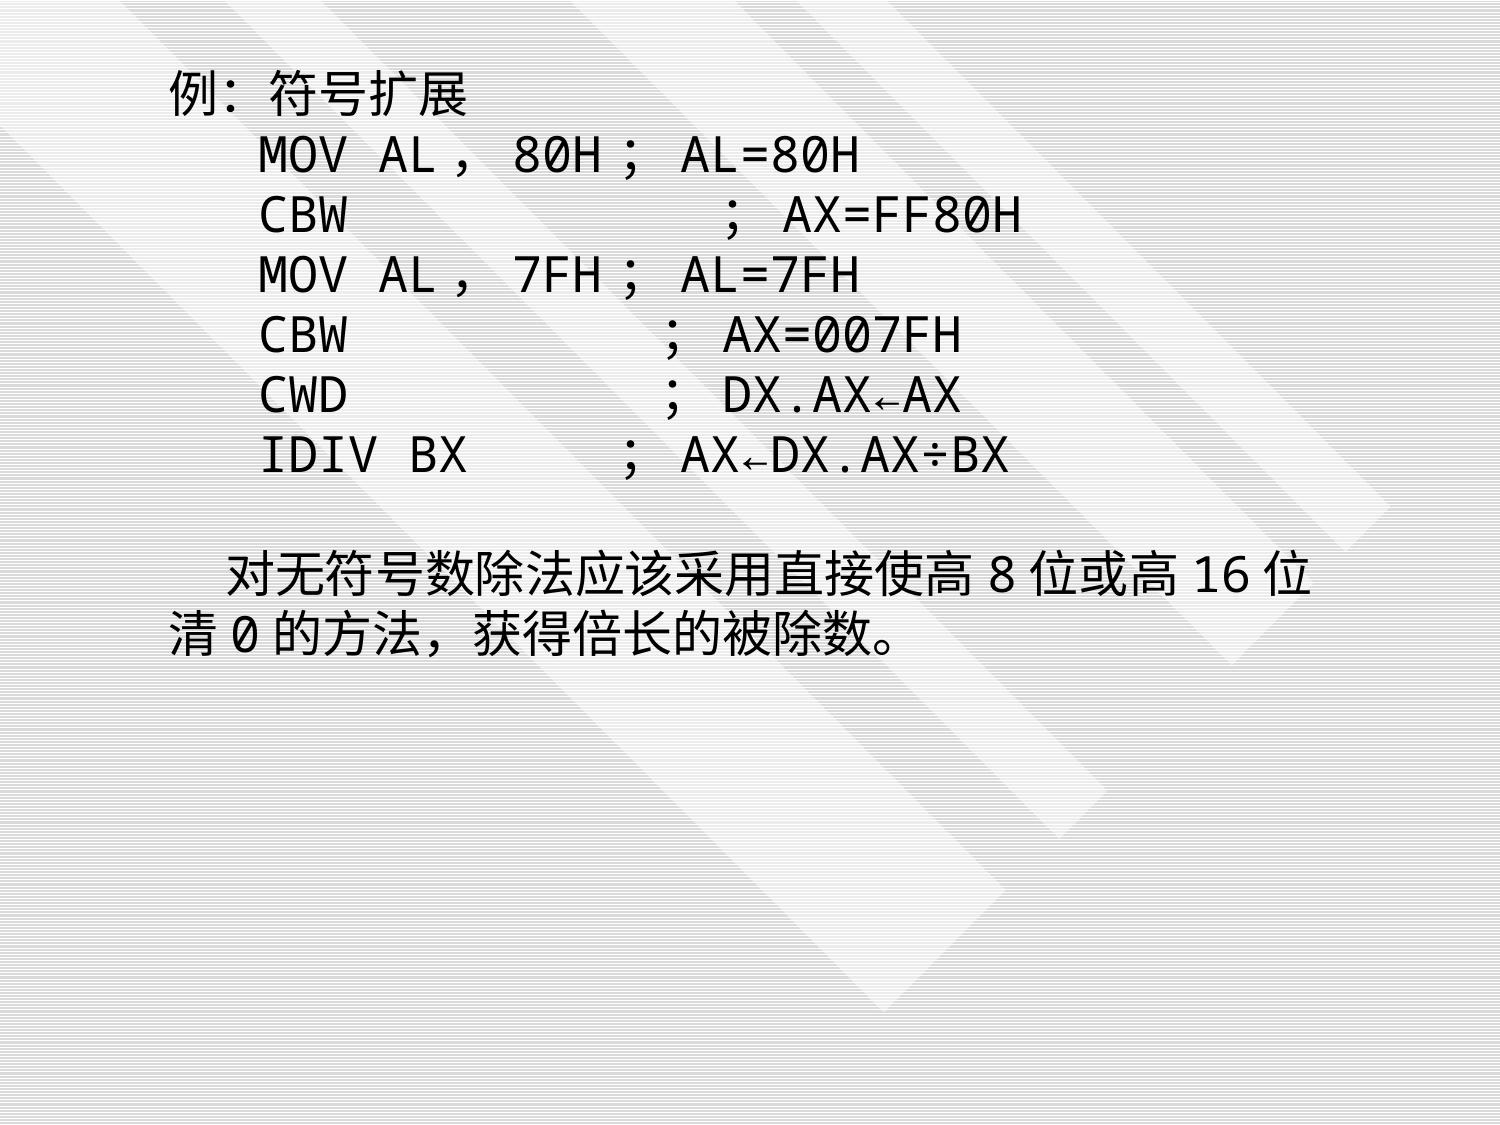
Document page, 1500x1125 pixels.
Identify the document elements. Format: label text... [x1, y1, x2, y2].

text_box 例：符号扩展 MOV AL，80H ；AL=80H CBW ；AX=FF80H MOV AL，7FH ；AL=7FH CBW ；AX=007FH CWD ；DX.AX←AX IDIV BX ；AX←DX.AX÷BX 对无符号数除法应该采用直接使高8位或高16位清0的方法，获得倍长的被除数。 [123, 54, 1365, 670]
